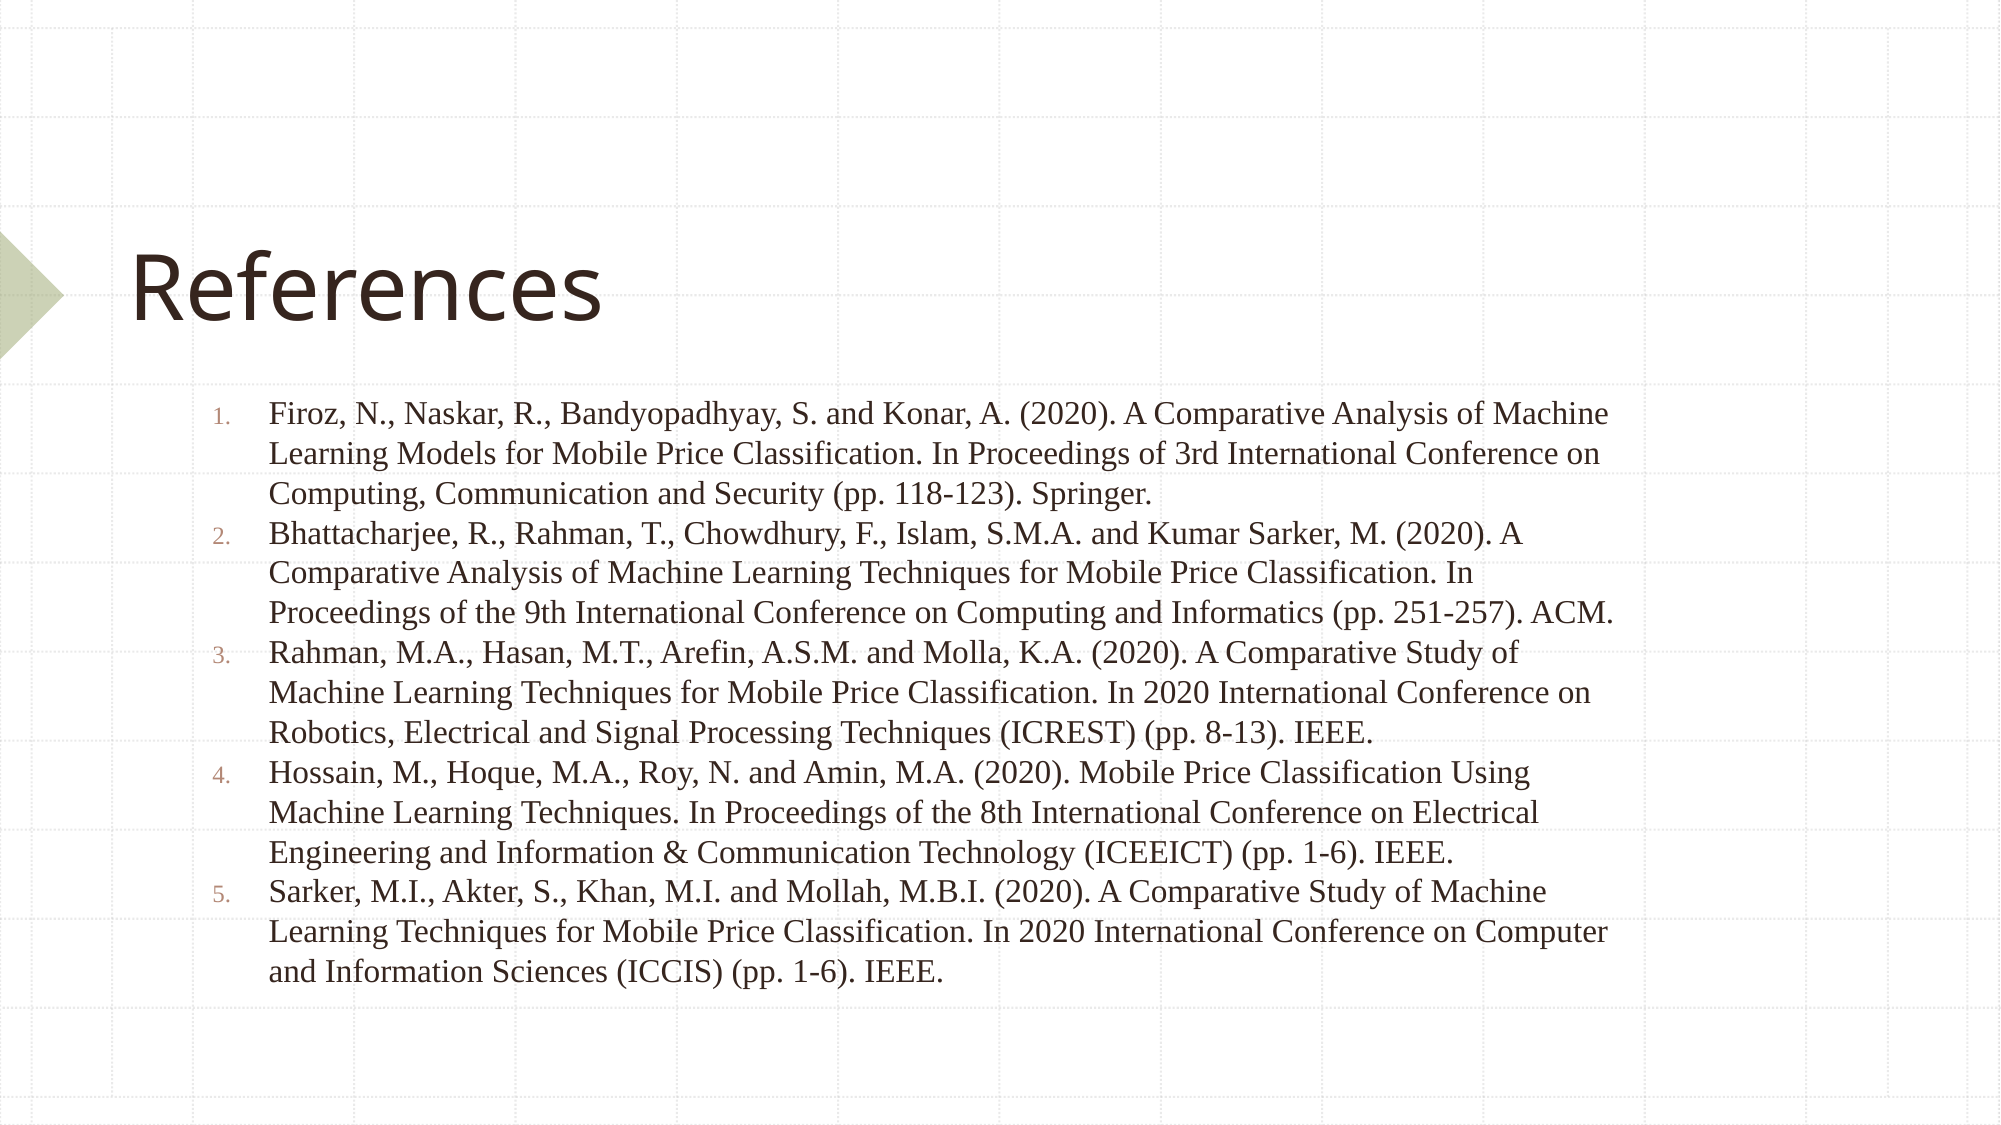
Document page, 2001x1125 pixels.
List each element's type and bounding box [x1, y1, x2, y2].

text_box [0, 0, 2000, 1125]
